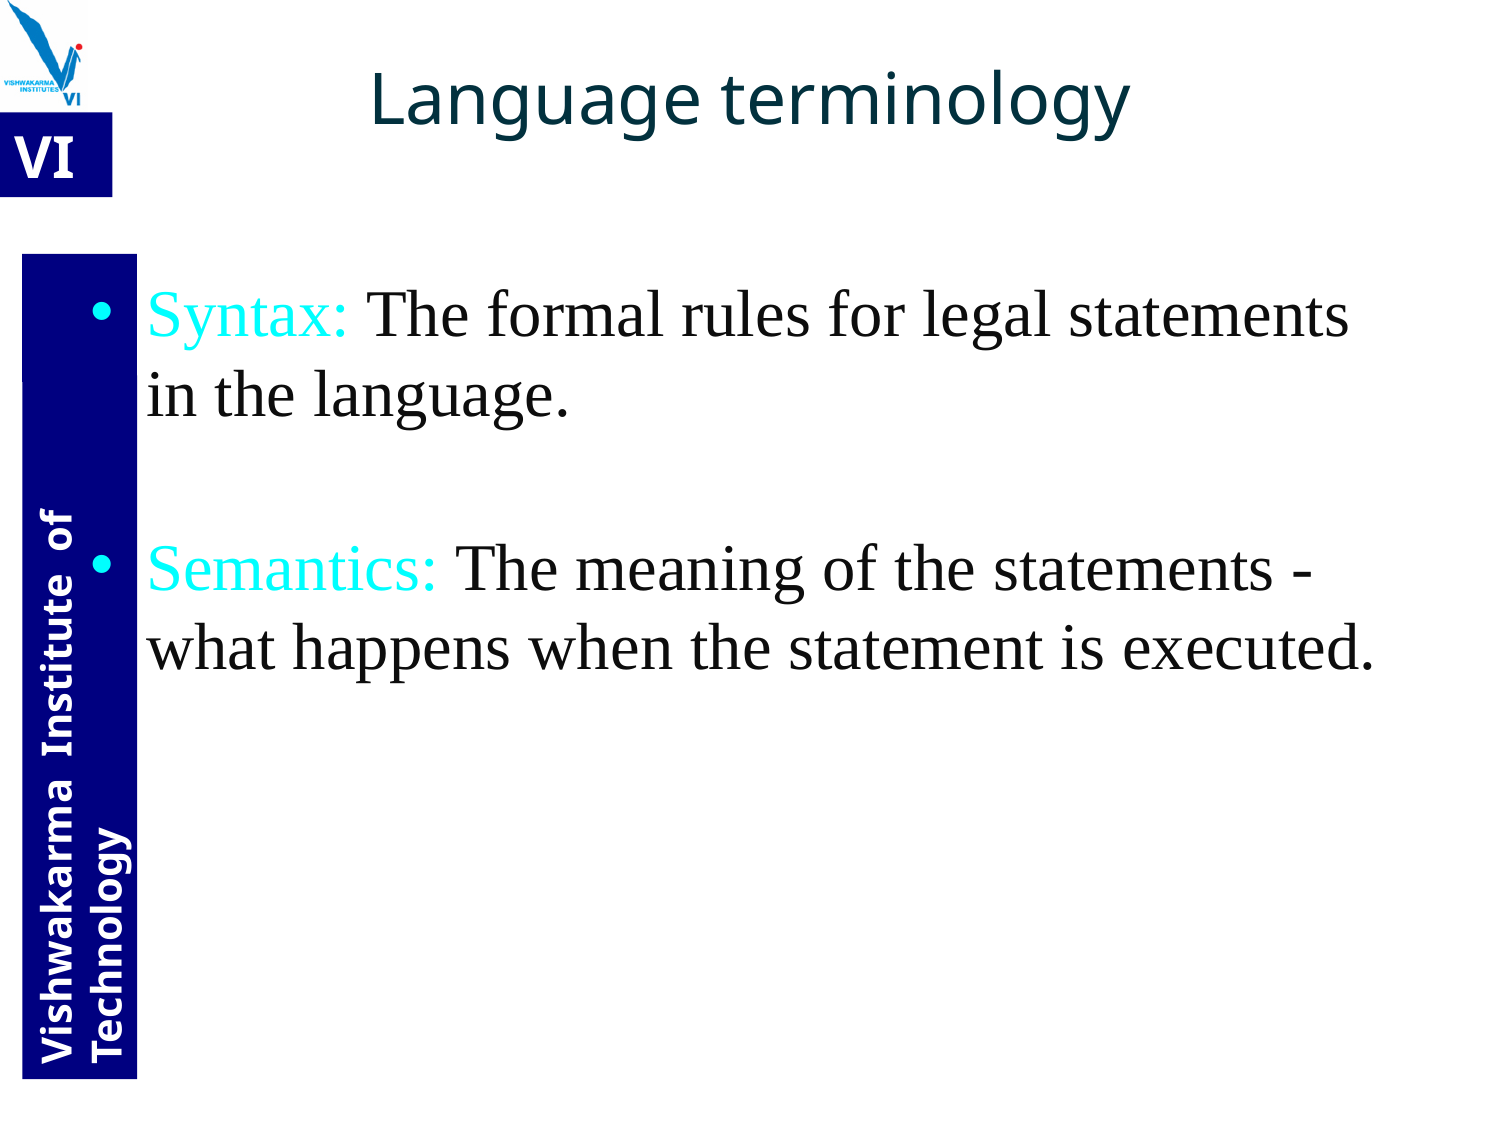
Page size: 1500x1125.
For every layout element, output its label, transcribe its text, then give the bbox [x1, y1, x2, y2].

title Language terminology [75, 45, 1425, 233]
list Syntax: The formal rules for legal statements in the language. Semantics: The meaning of the statements - what happens when the statement is executed. [75, 262, 1425, 1005]
